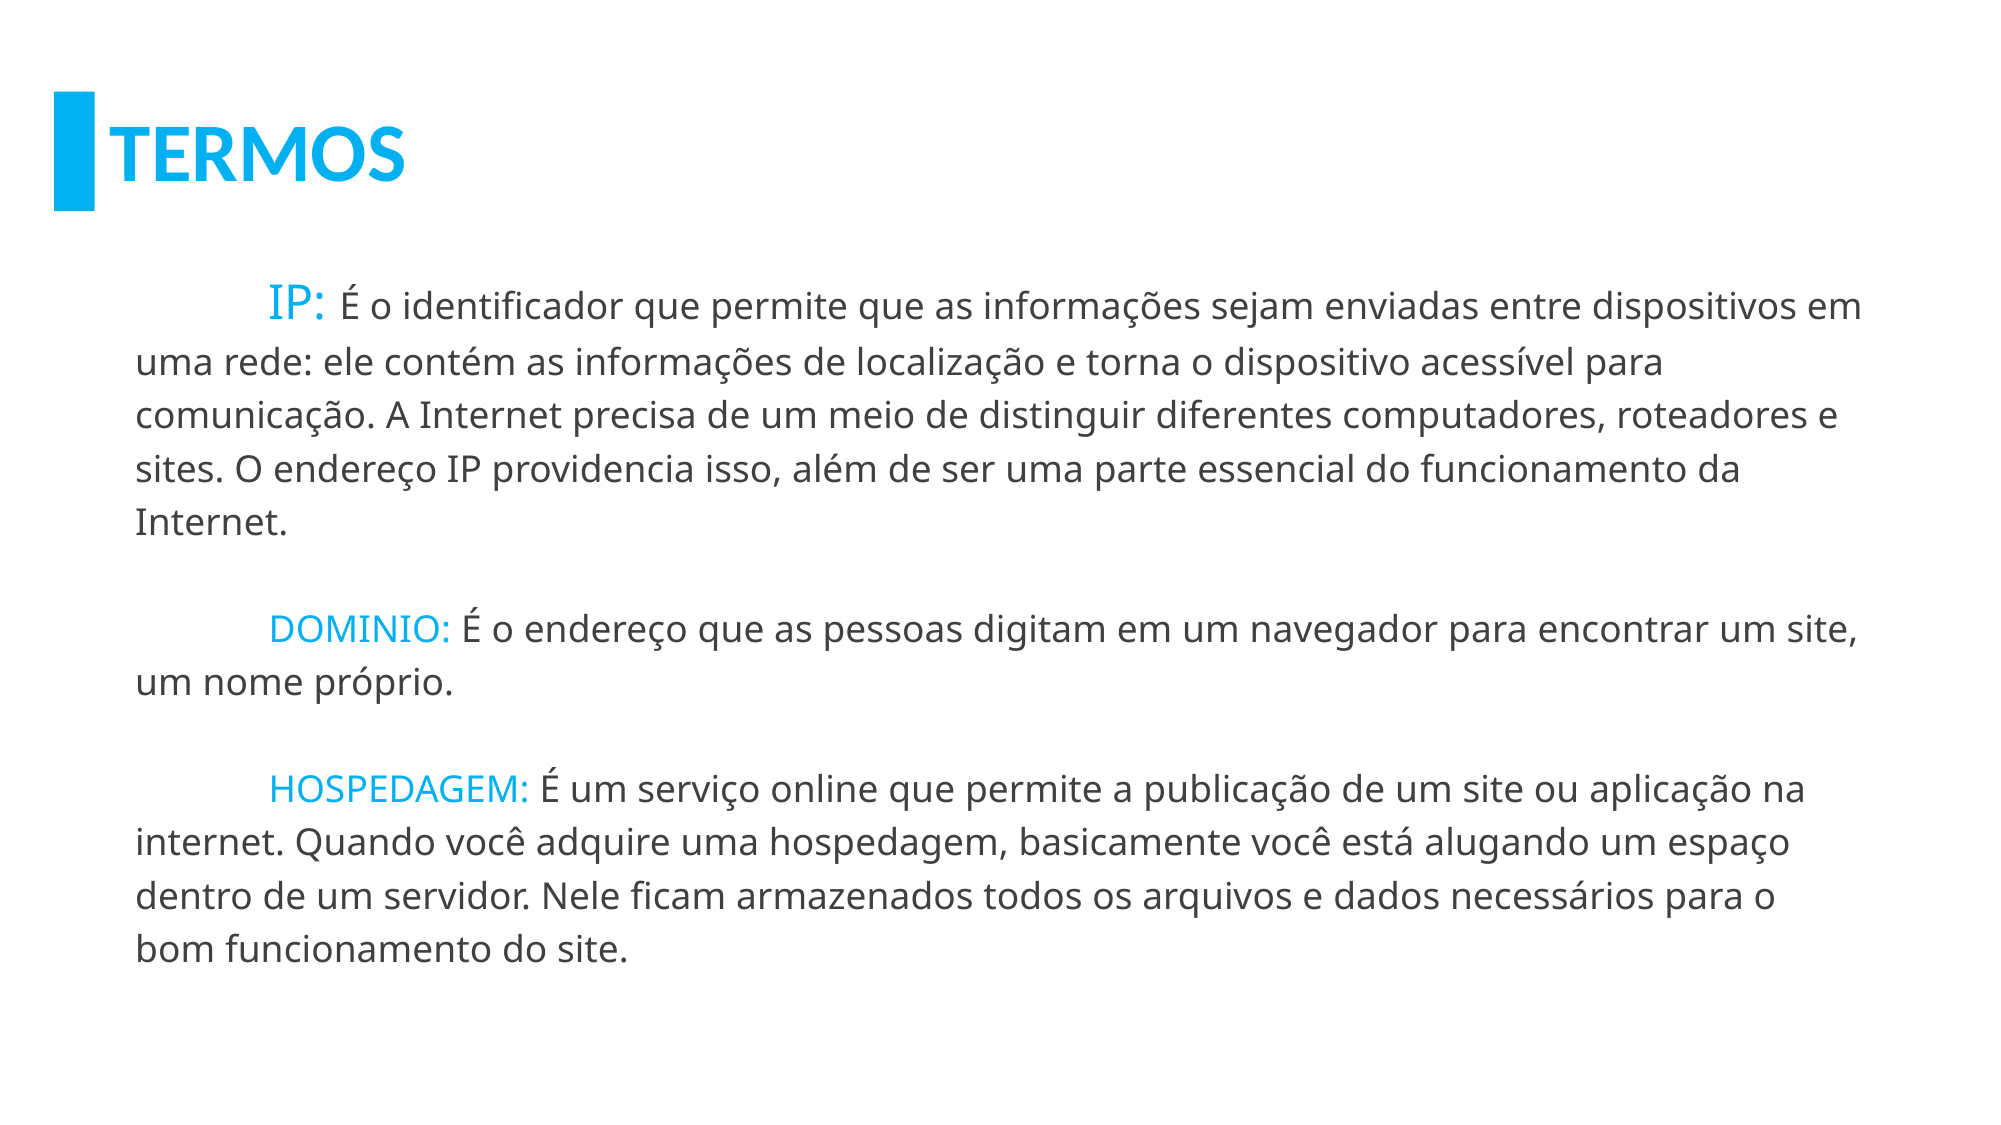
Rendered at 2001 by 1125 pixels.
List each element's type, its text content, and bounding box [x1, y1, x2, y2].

title TERMOS [94, 45, 1142, 264]
text_box [54, 91, 95, 212]
list IP: É o identificador que permite que as informações sejam enviadas entre dispositivos em uma rede: ele contém as informações de localização e torna o dispositivo acessível para comunicação. A Internet precisa de um meio de distinguir diferentes computadores, roteadores e sites. O endereço IP providencia isso, além de ser uma parte essencial do funcionamento da Internet. DOMINIO: É o endereço que as pessoas digitam em um navegador para encontrar um site, um nome próprio. HOSPEDAGEM: É um serviço online que permite a publicação de um site ou aplicação na internet. Quando você adquire uma hospedagem, basicamente você está alugando um espaço dentro de um servidor. Nele ficam armazenados todos os arquivos e dados necessários para o bom funcionamento do site. [120, 252, 1880, 984]
